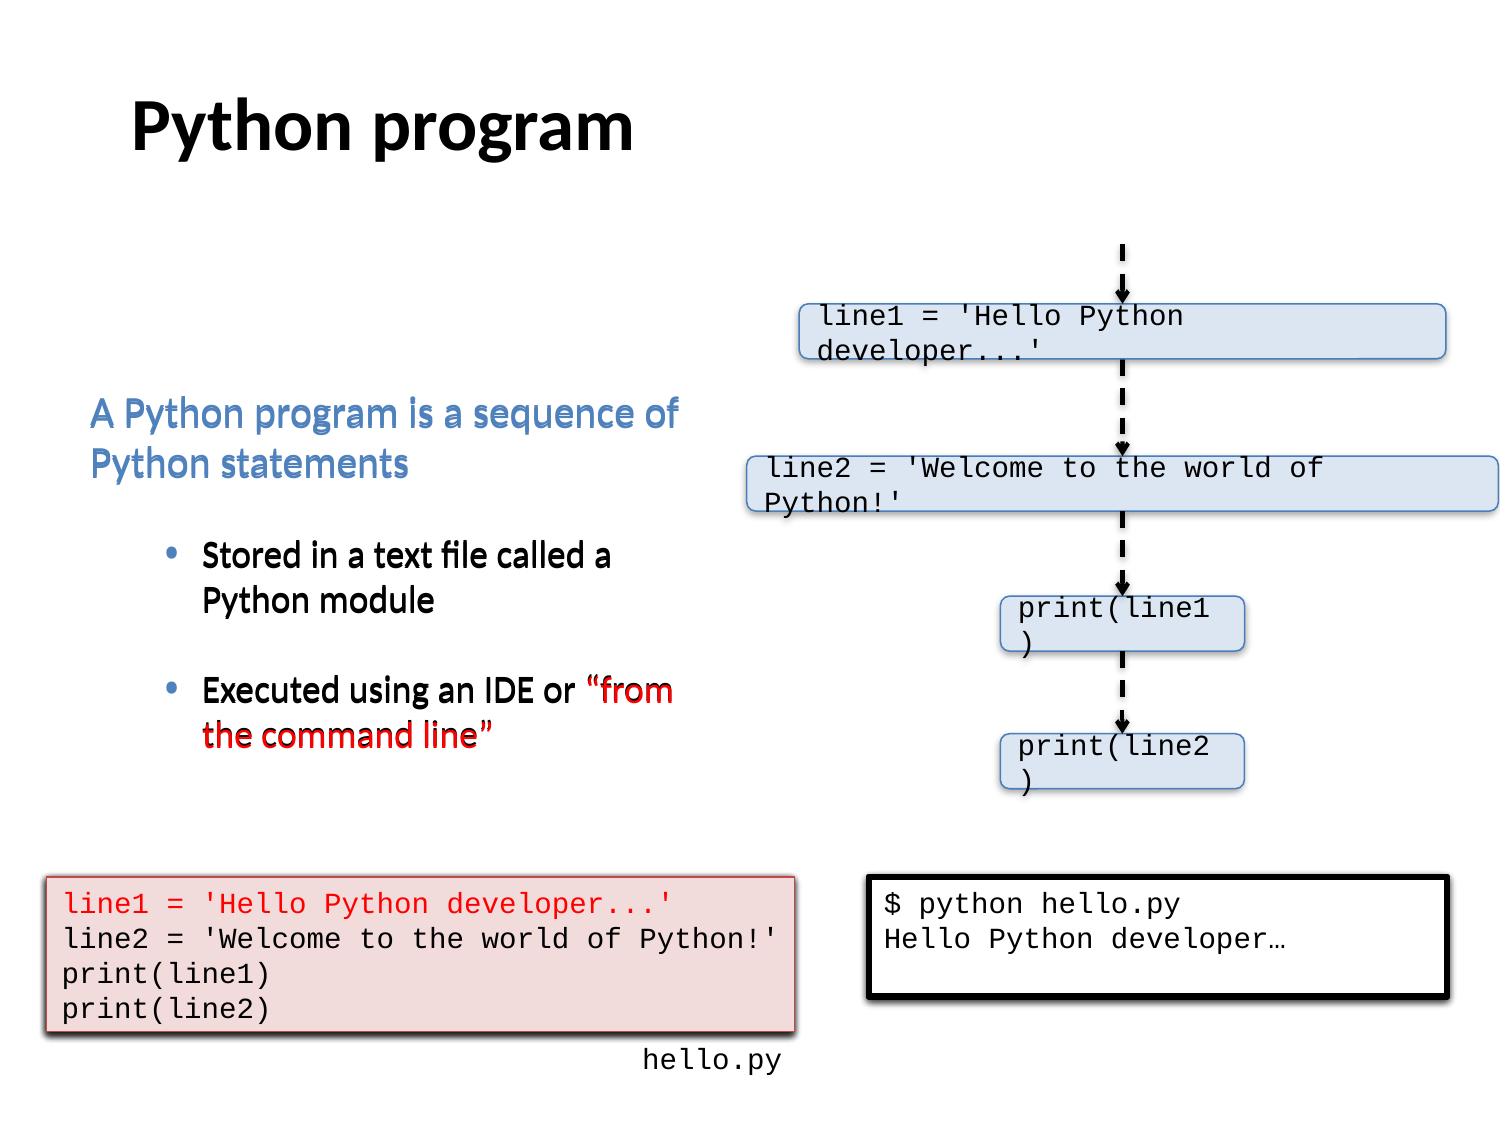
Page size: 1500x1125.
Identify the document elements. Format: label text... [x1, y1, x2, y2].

text_box line1 = 'Hello Python developer...' [798, 303, 1447, 360]
text_box print(line1) [999, 595, 1246, 652]
text_box hello.py [627, 1040, 798, 1083]
text_box Python program [116, 0, 1392, 242]
text_box print(line2) [999, 732, 1246, 790]
text_box line2 = 'Welcome to the world of Python!' [745, 455, 1500, 512]
text_box line1 = 'Hello Python developer...' line2 = 'Welcome to the world of Python!' print(line1) print(line2) [46, 876, 795, 1032]
text_box $ python hello.py Hello Python developer… [868, 876, 1448, 997]
text_box A Python program is a sequence of Python statements Stored in a text file called a Python module Executed using an IDE or “from the command line” [75, 378, 712, 764]
